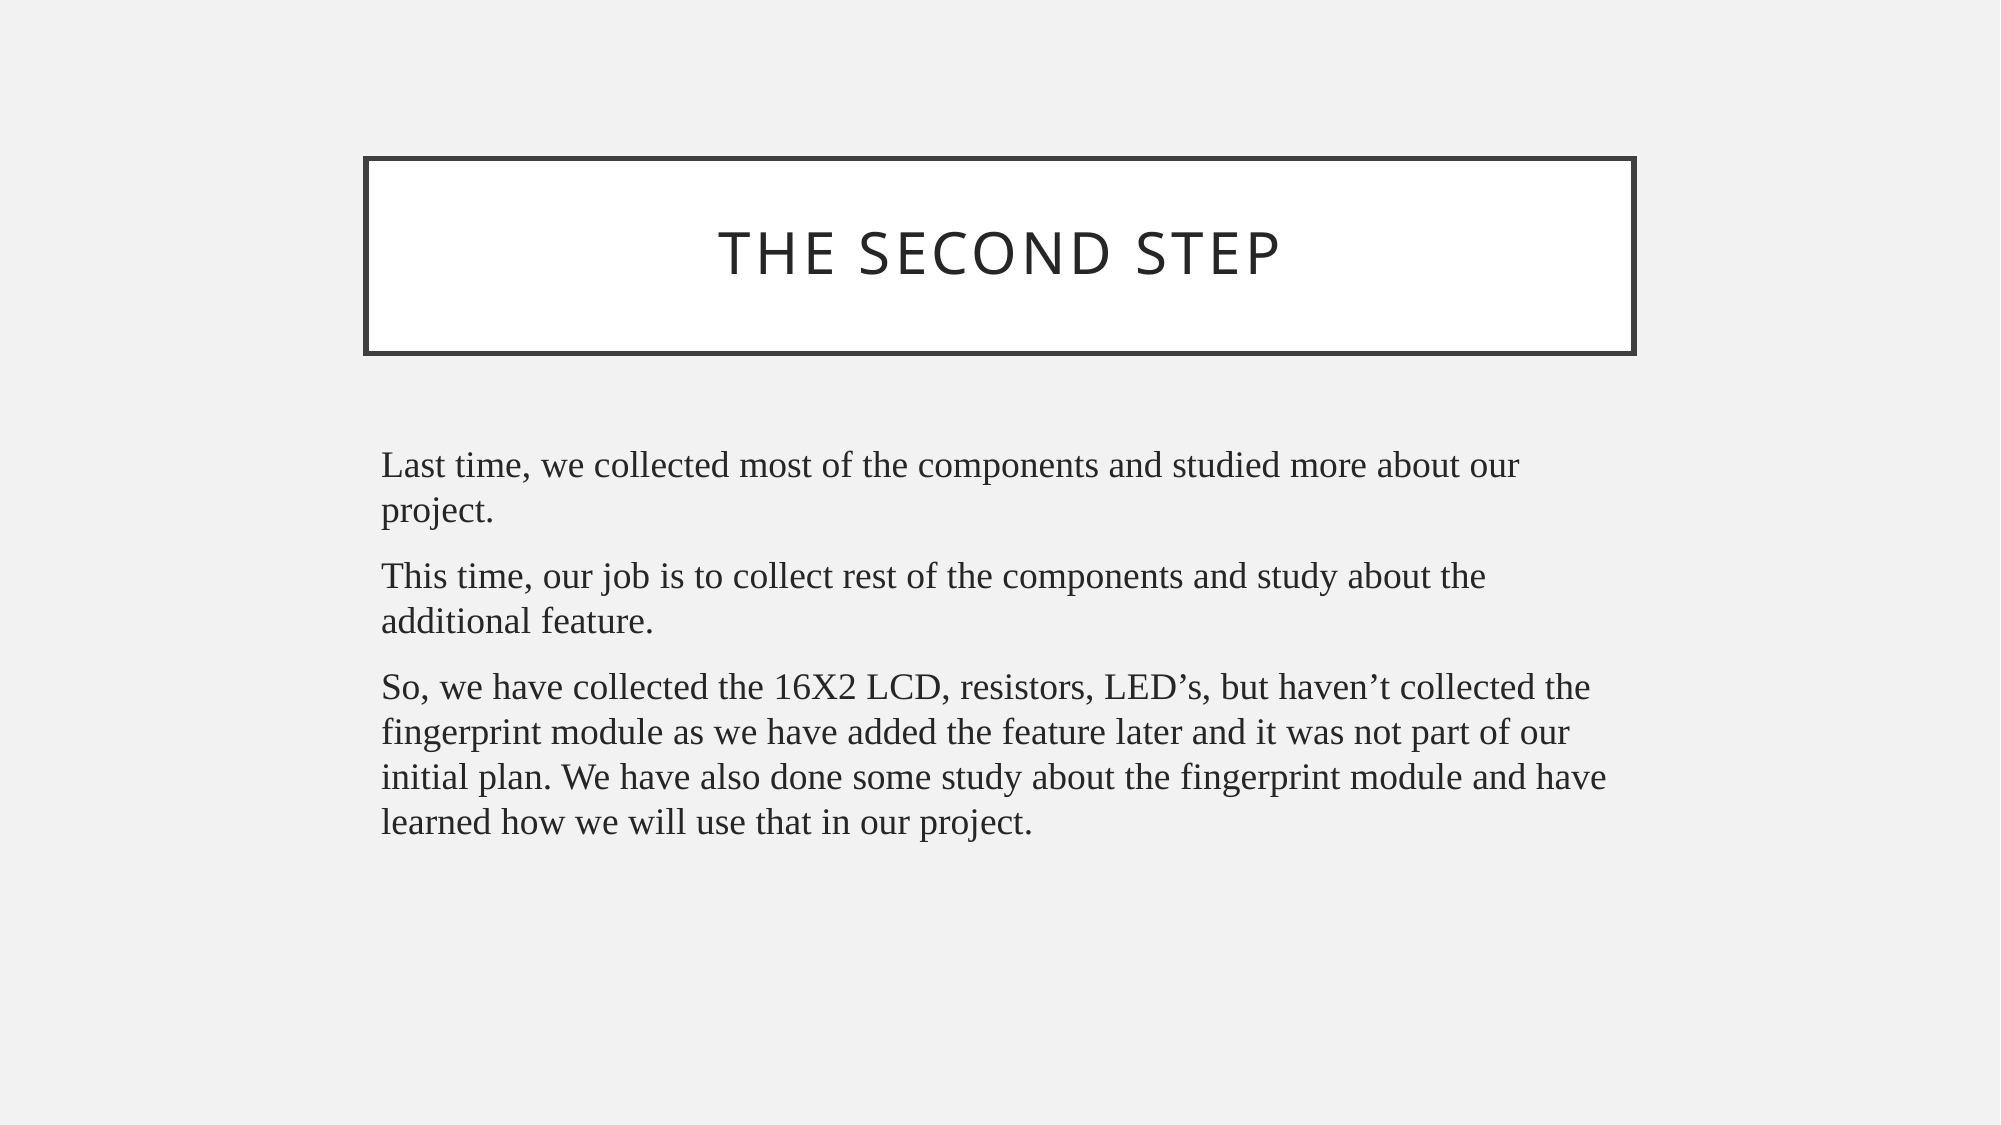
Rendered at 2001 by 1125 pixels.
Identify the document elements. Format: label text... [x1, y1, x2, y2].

title The SECOND step [363, 156, 1637, 356]
list Last time, we collected most of the components and studied more about our project. This time, our job is to collect rest of the components and study about the additional feature. So, we have collected the 16X2 LCD, resistors, LED’s, but haven’t collected the fingerprint module as we have added the feature later and it was not part of our initial plan. We have also done some study about the fingerprint module and have learned how we will use that in our project. [366, 432, 1634, 942]
